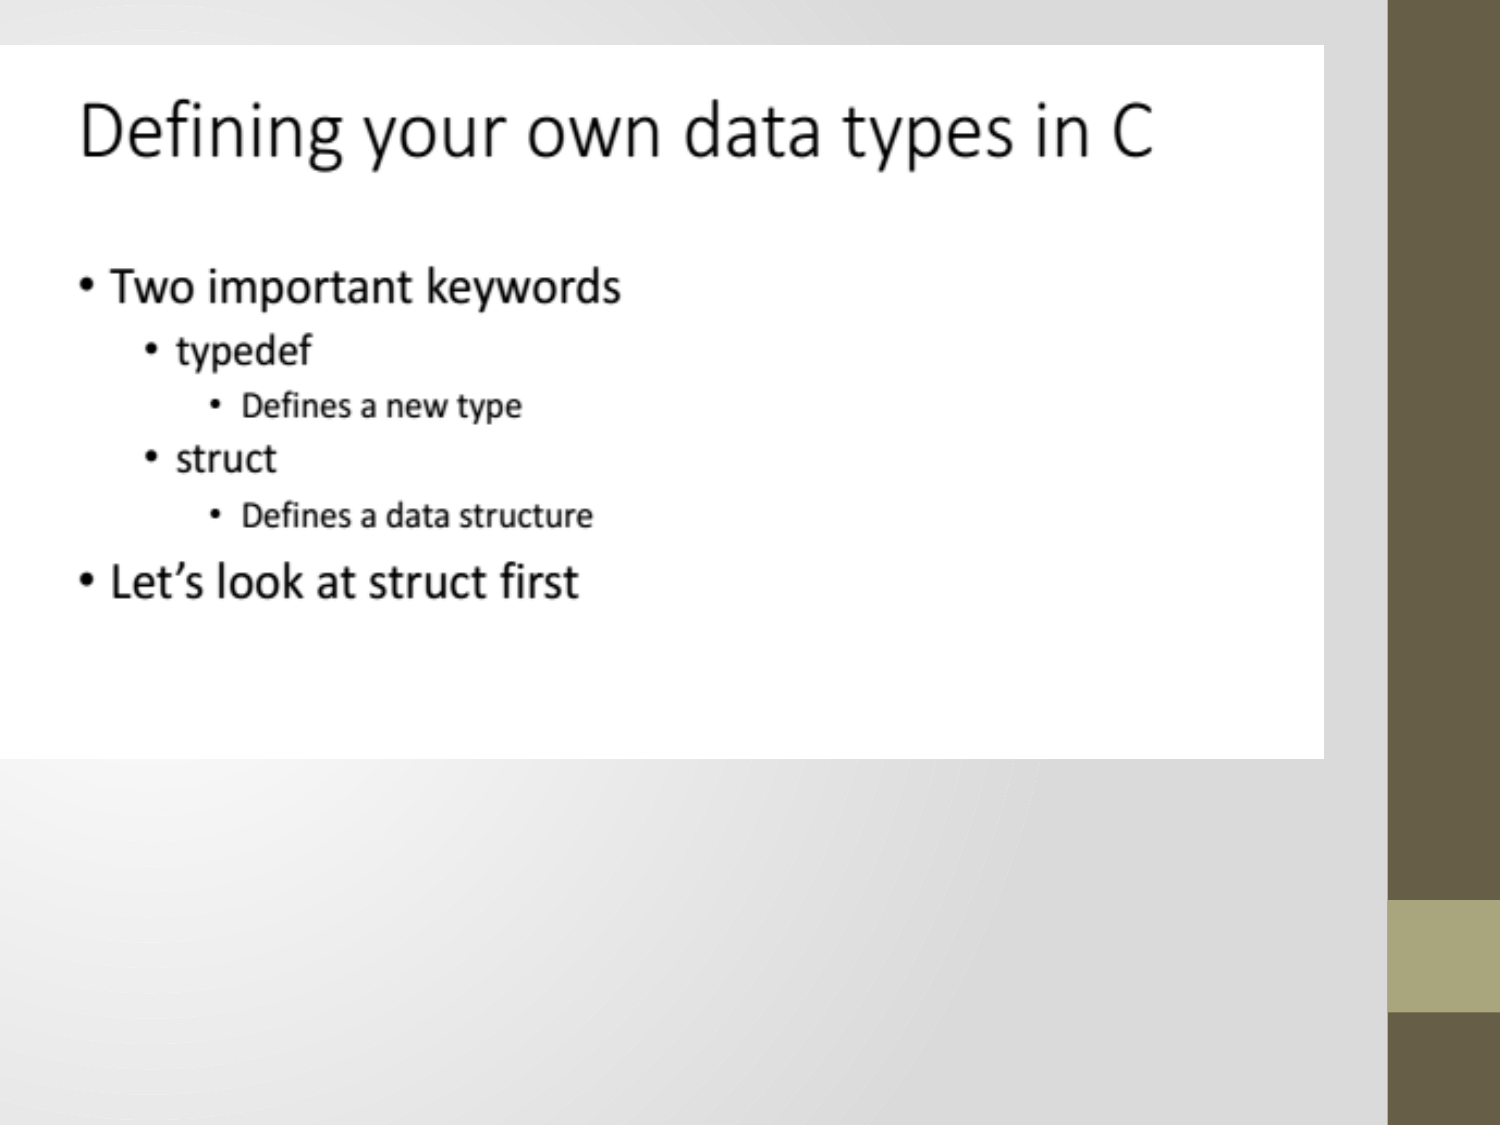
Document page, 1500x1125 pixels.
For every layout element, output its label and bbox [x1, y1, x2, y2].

picture [0, 44, 1325, 760]
